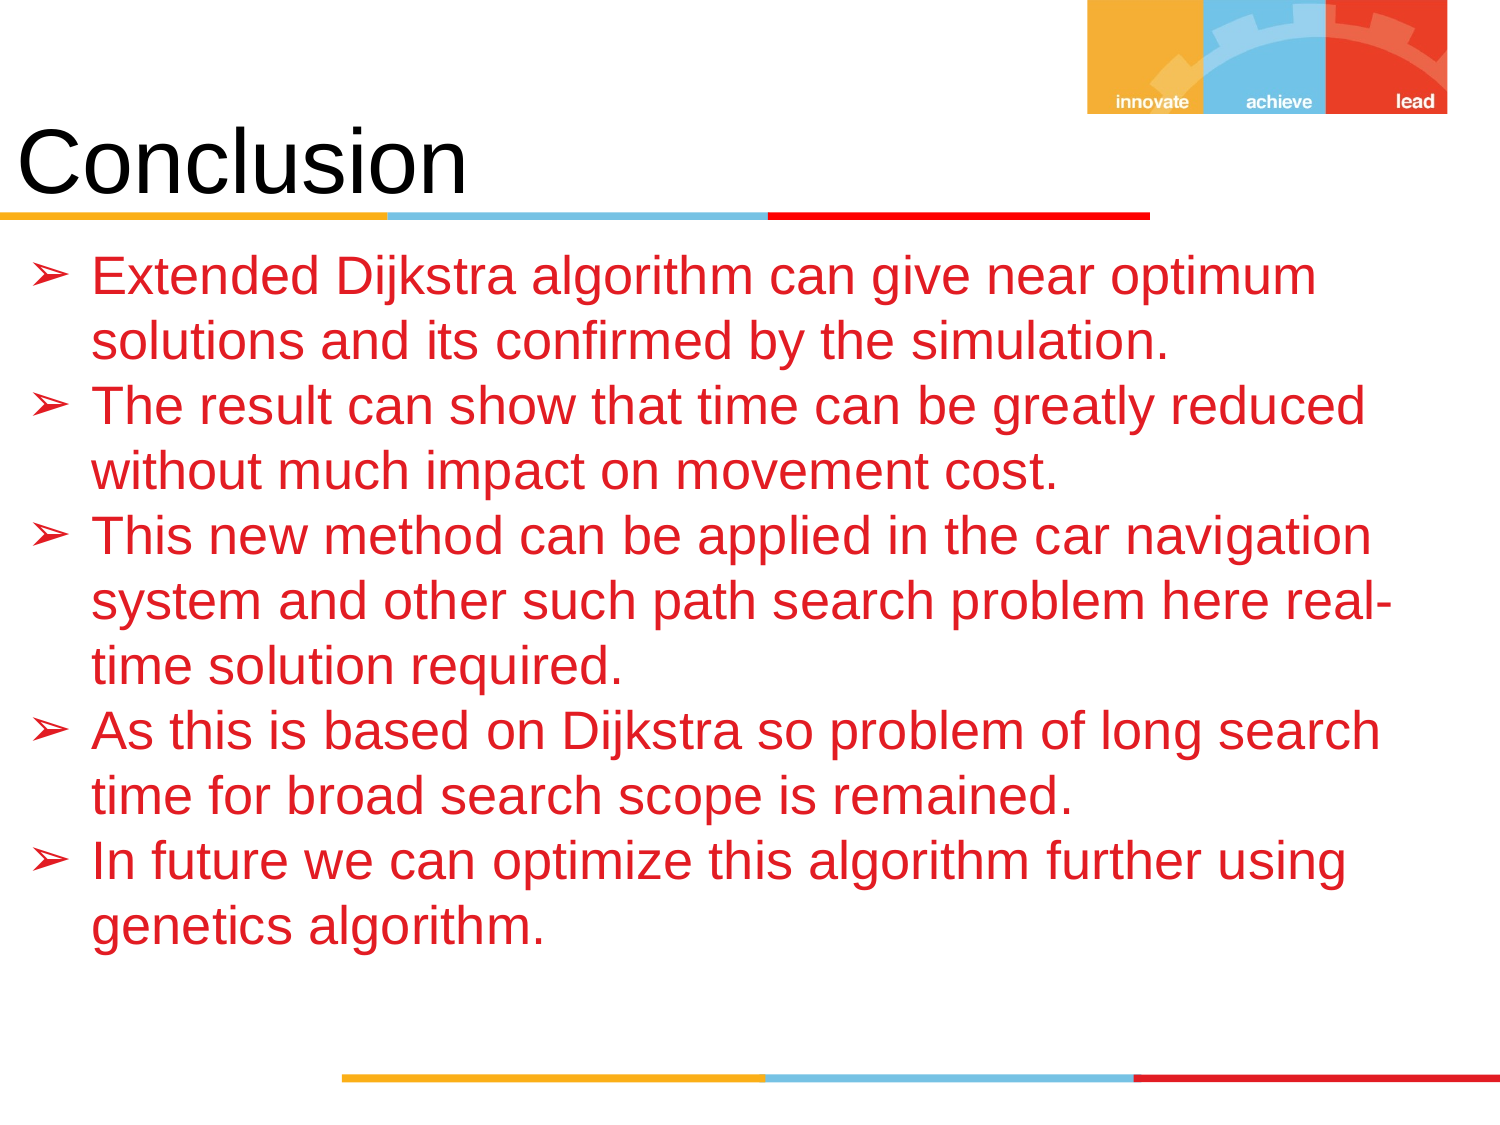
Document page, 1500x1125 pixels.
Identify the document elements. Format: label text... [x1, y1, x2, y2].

picture [1087, 0, 1448, 114]
title Conclusion [16, 101, 696, 240]
list Extended Dijkstra algorithm can give near optimum solutions and its confirmed by the simulation. The result can show that time can be greatly reduced without much impact on movement cost. This new method can be applied in the car navigation system and other such path search problem here real-time solution required. As this is based on Dijkstra so problem of long search time for broad search scope is remained. In future we can optimize this algorithm further using genetics algorithm. [16, 240, 1437, 956]
